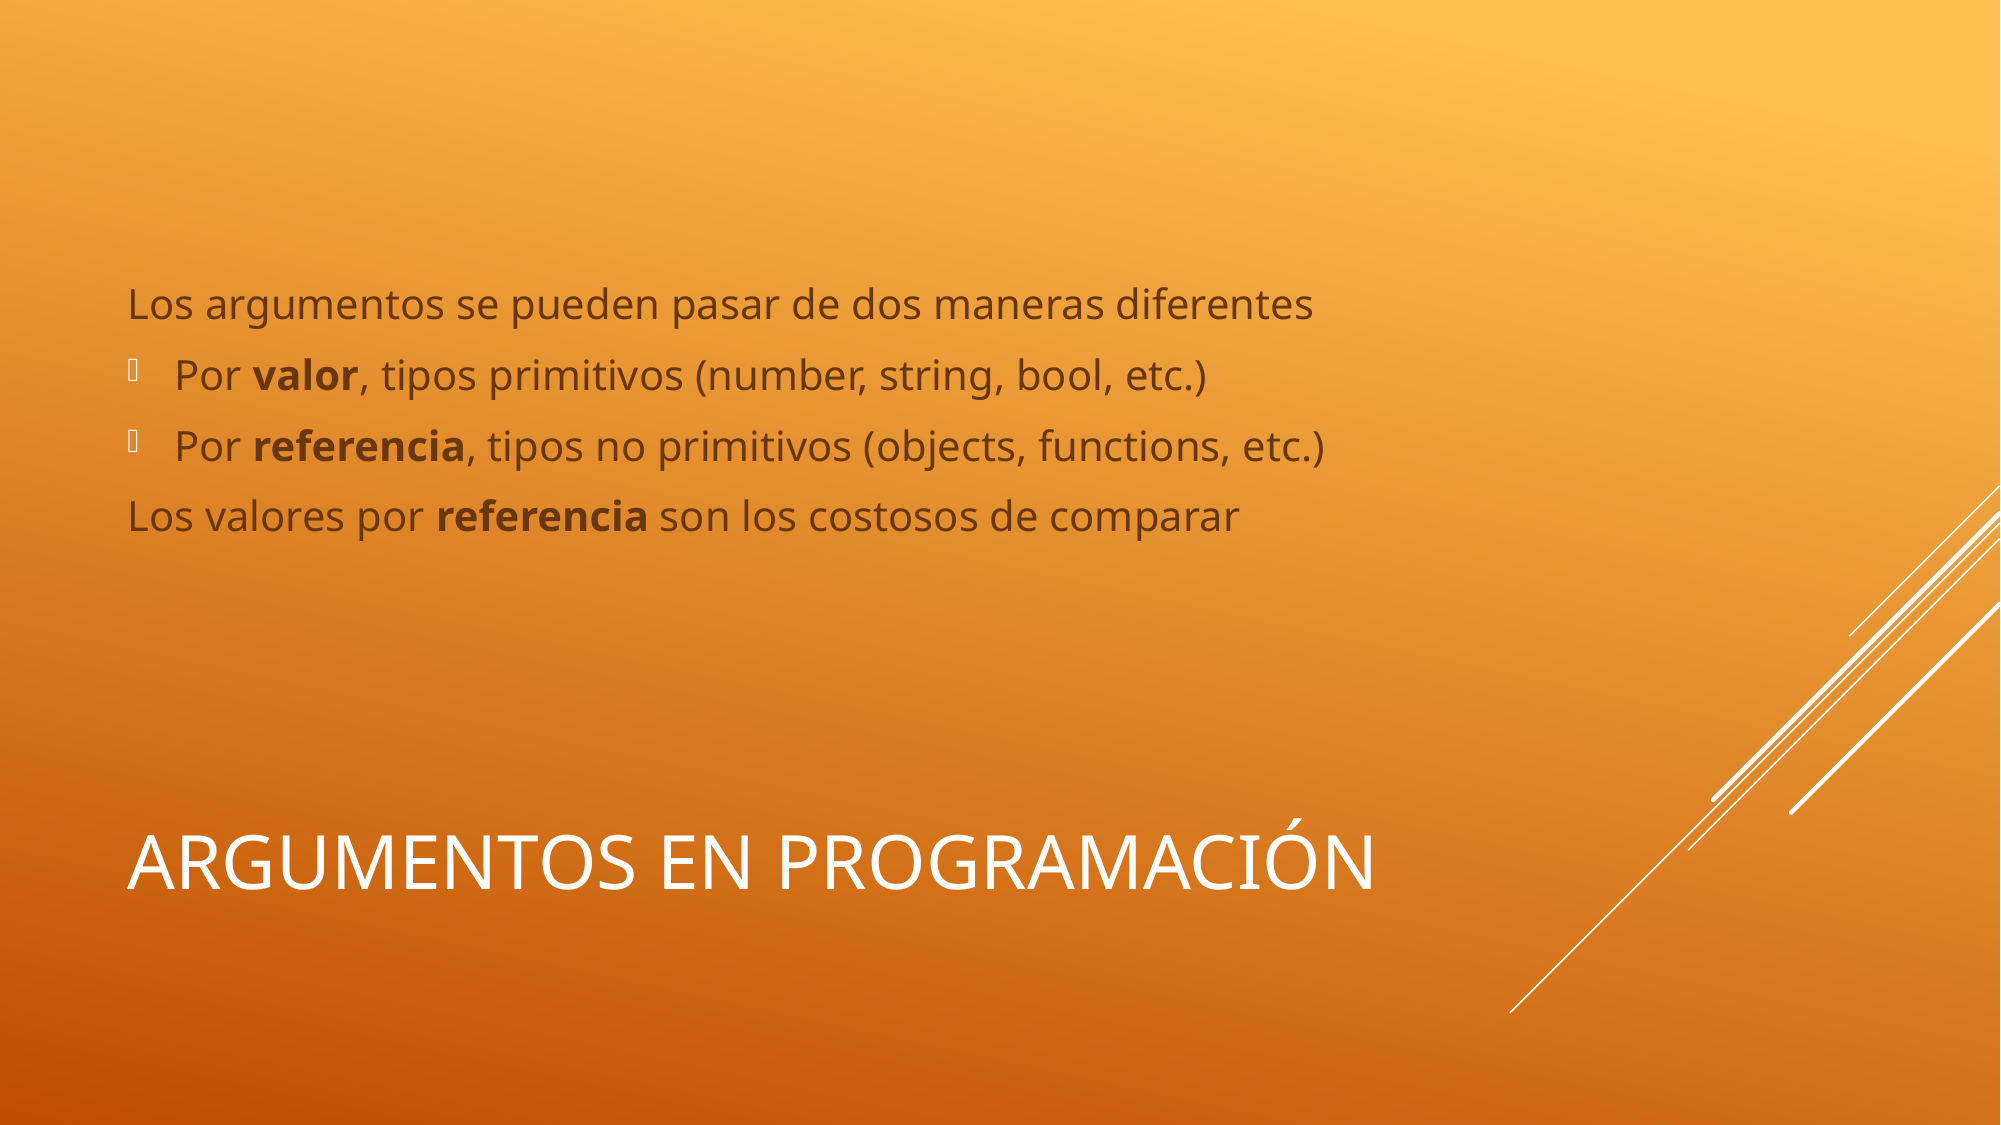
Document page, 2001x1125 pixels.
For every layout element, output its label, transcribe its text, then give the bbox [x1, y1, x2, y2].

list Los argumentos se pueden pasar de dos maneras diferentes Por valor, tipos primitivos (number, string, bool, etc.) Por referencia, tipos no primitivos (objects, functions, etc.) Los valores por referencia son los costosos de comparar [112, 112, 1513, 706]
title Argumentos en programación [112, 736, 1513, 984]
